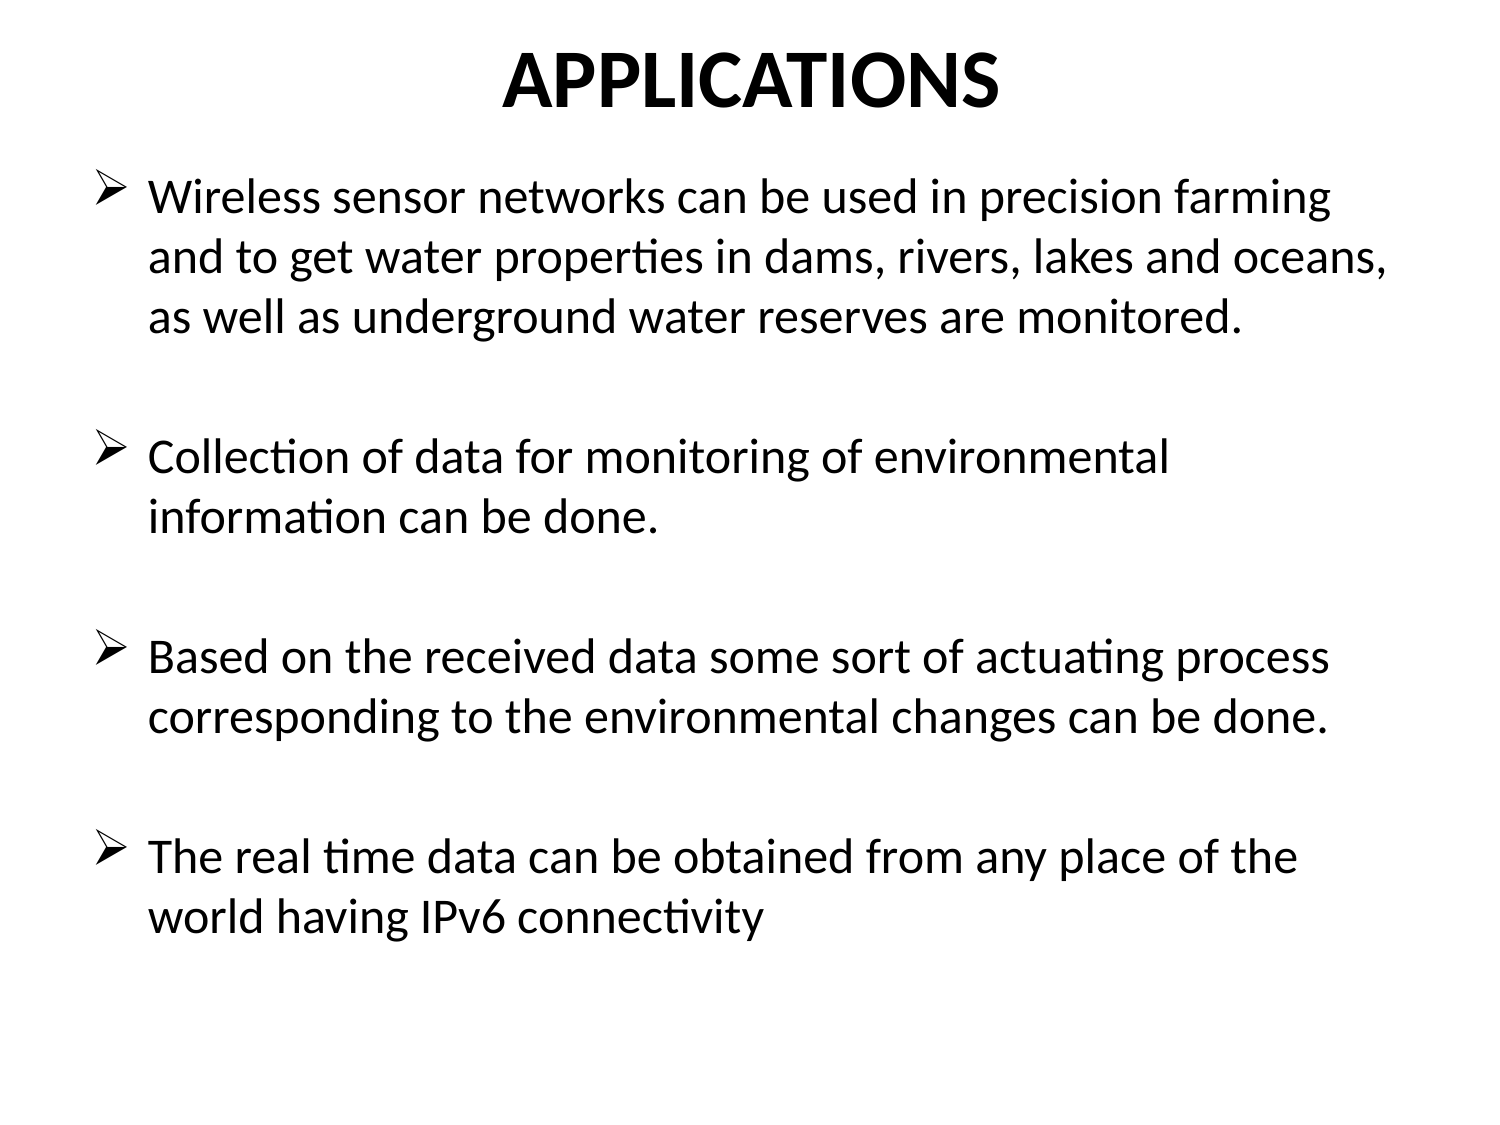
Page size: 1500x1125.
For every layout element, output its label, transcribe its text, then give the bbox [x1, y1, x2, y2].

title APPLICATIONS [76, 0, 1427, 149]
list Wireless sensor networks can be used in precision farming and to get water properties in dams, rivers, lakes and oceans, as well as underground water reserves are monitored. Collection of data for monitoring of environmental information can be done. Based on the received data some sort of actuating process corresponding to the environmental changes can be done. The real time data can be obtained from any place of the world having IPv6 connectivity [76, 156, 1427, 1071]
